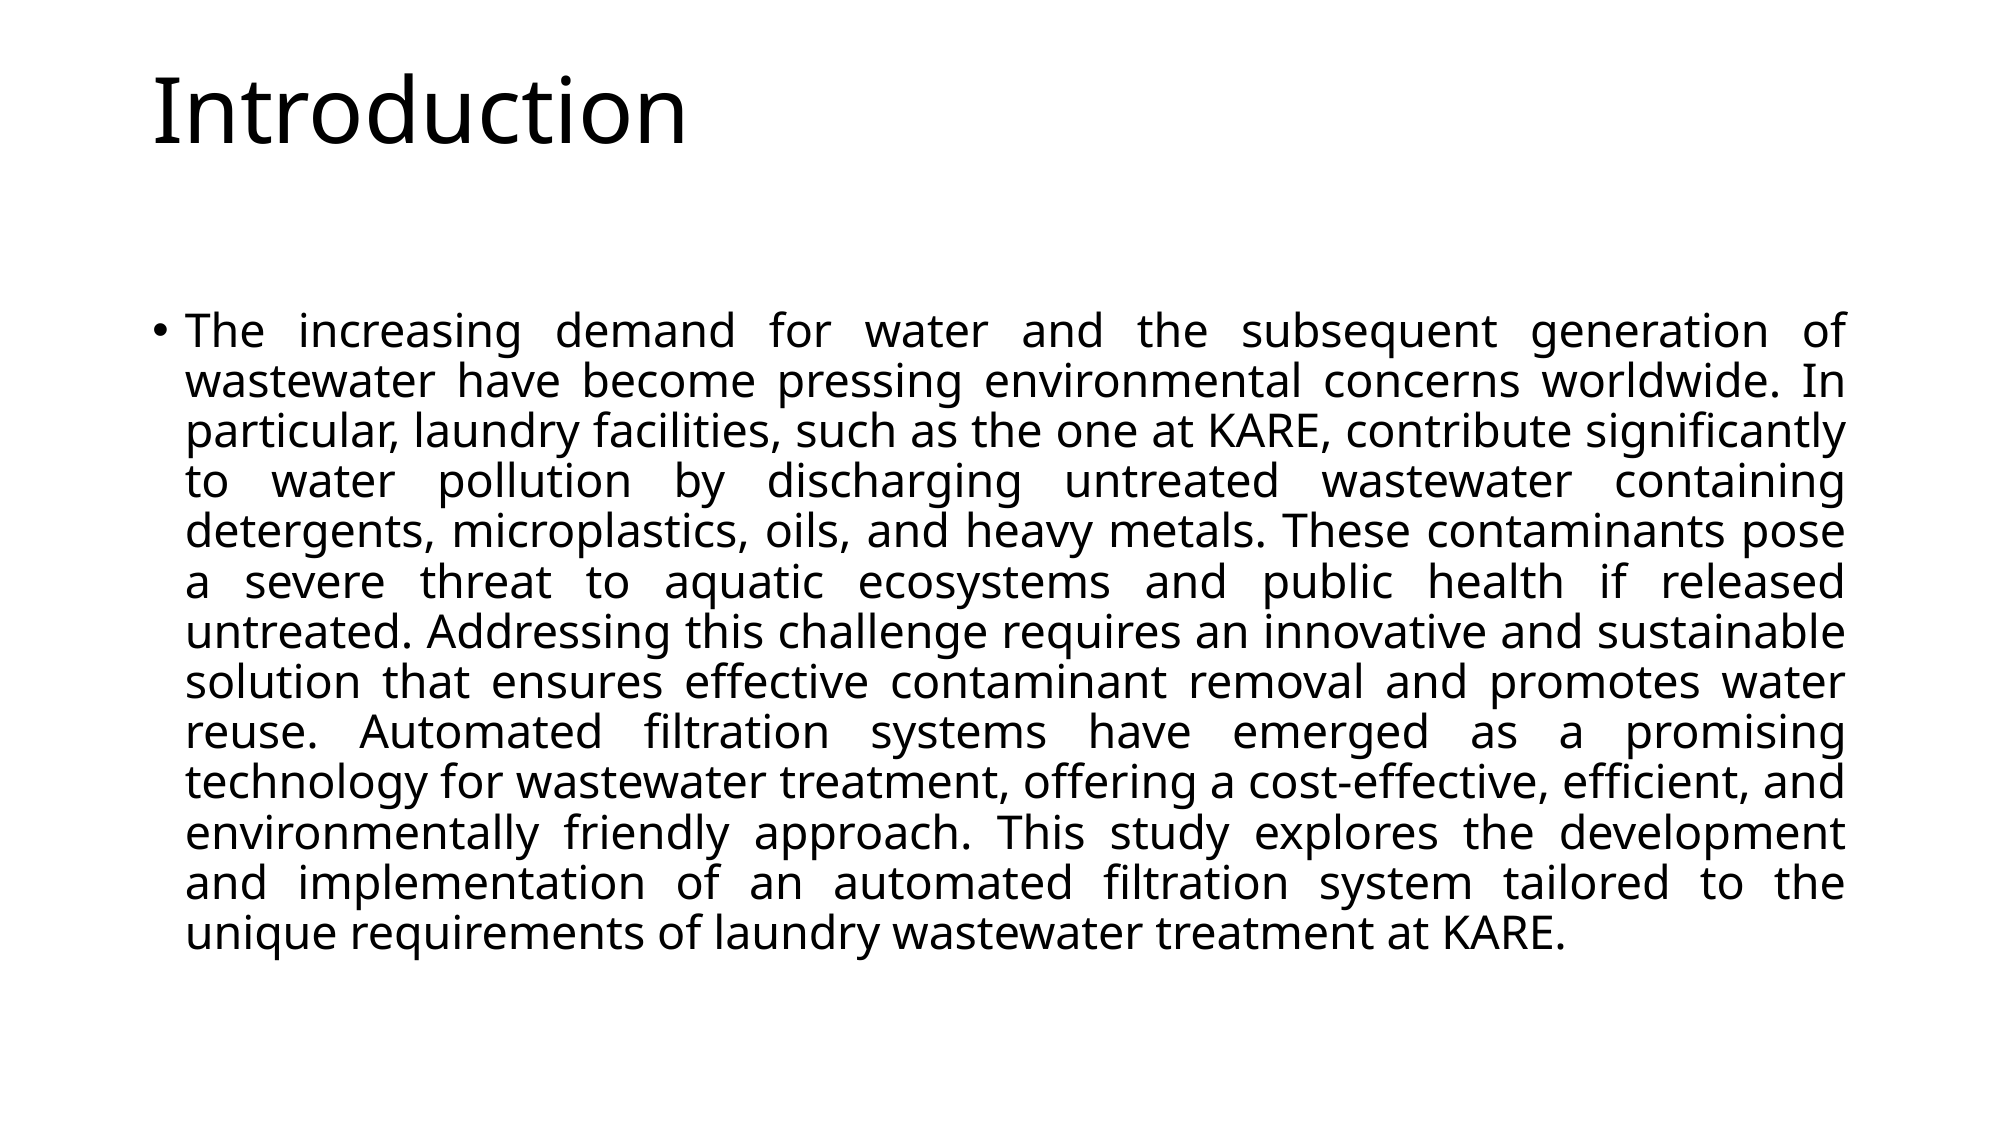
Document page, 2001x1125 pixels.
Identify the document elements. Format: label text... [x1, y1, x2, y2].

list The increasing demand for water and the subsequent generation of wastewater have become pressing environmental concerns worldwide. In particular, laundry facilities, such as the one at KARE, contribute significantly to water pollution by discharging untreated wastewater containing detergents, microplastics, oils, and heavy metals. These contaminants pose a severe threat to aquatic ecosystems and public health if released untreated. Addressing this challenge requires an innovative and sustainable solution that ensures effective contaminant removal and promotes water reuse. Automated filtration systems have emerged as a promising technology for wastewater treatment, offering a cost-effective, efficient, and environmentally friendly approach. This study explores the development and implementation of an automated filtration system tailored to the unique requirements of laundry wastewater treatment at KARE. [137, 299, 1863, 1014]
title Introduction [137, 59, 1863, 278]
